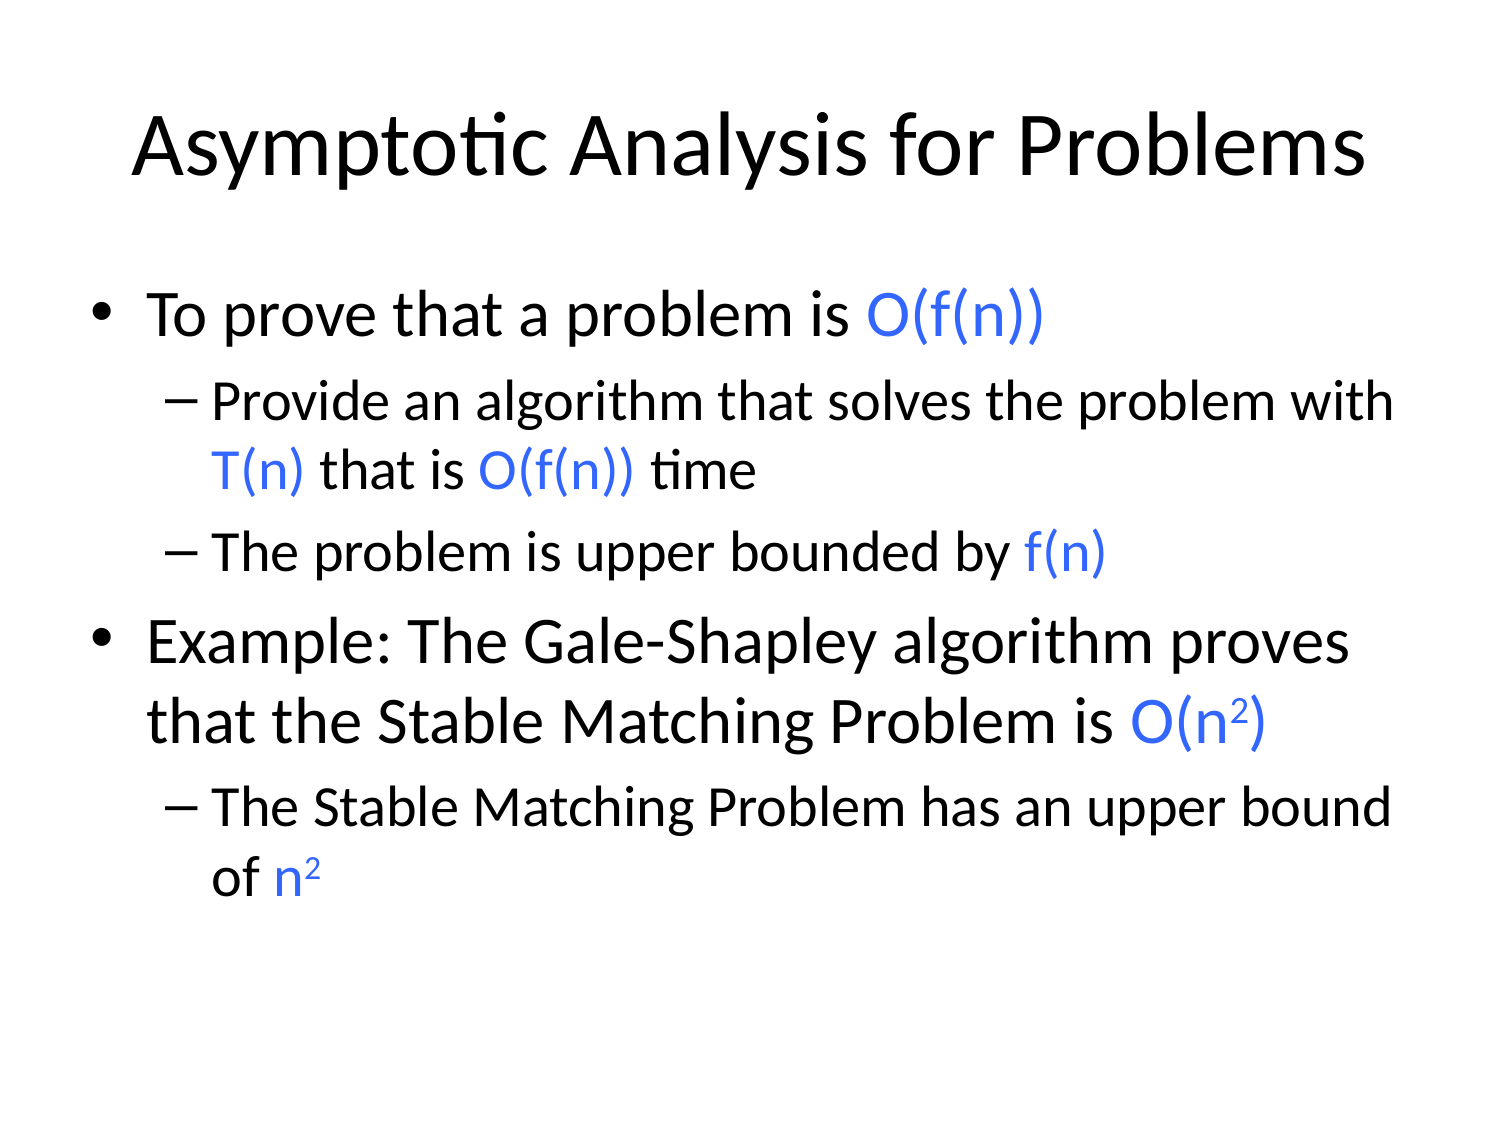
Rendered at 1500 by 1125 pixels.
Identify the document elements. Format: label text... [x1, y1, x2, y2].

list To prove that a problem is O(f(n)) Provide an algorithm that solves the problem with T(n) that is O(f(n)) time The problem is upper bounded by f(n) Example: The Gale-Shapley algorithm proves that the Stable Matching Problem is O(n2) The Stable Matching Problem has an upper bound of n2 [75, 262, 1425, 1101]
title Asymptotic Analysis for Problems [75, 45, 1425, 233]
